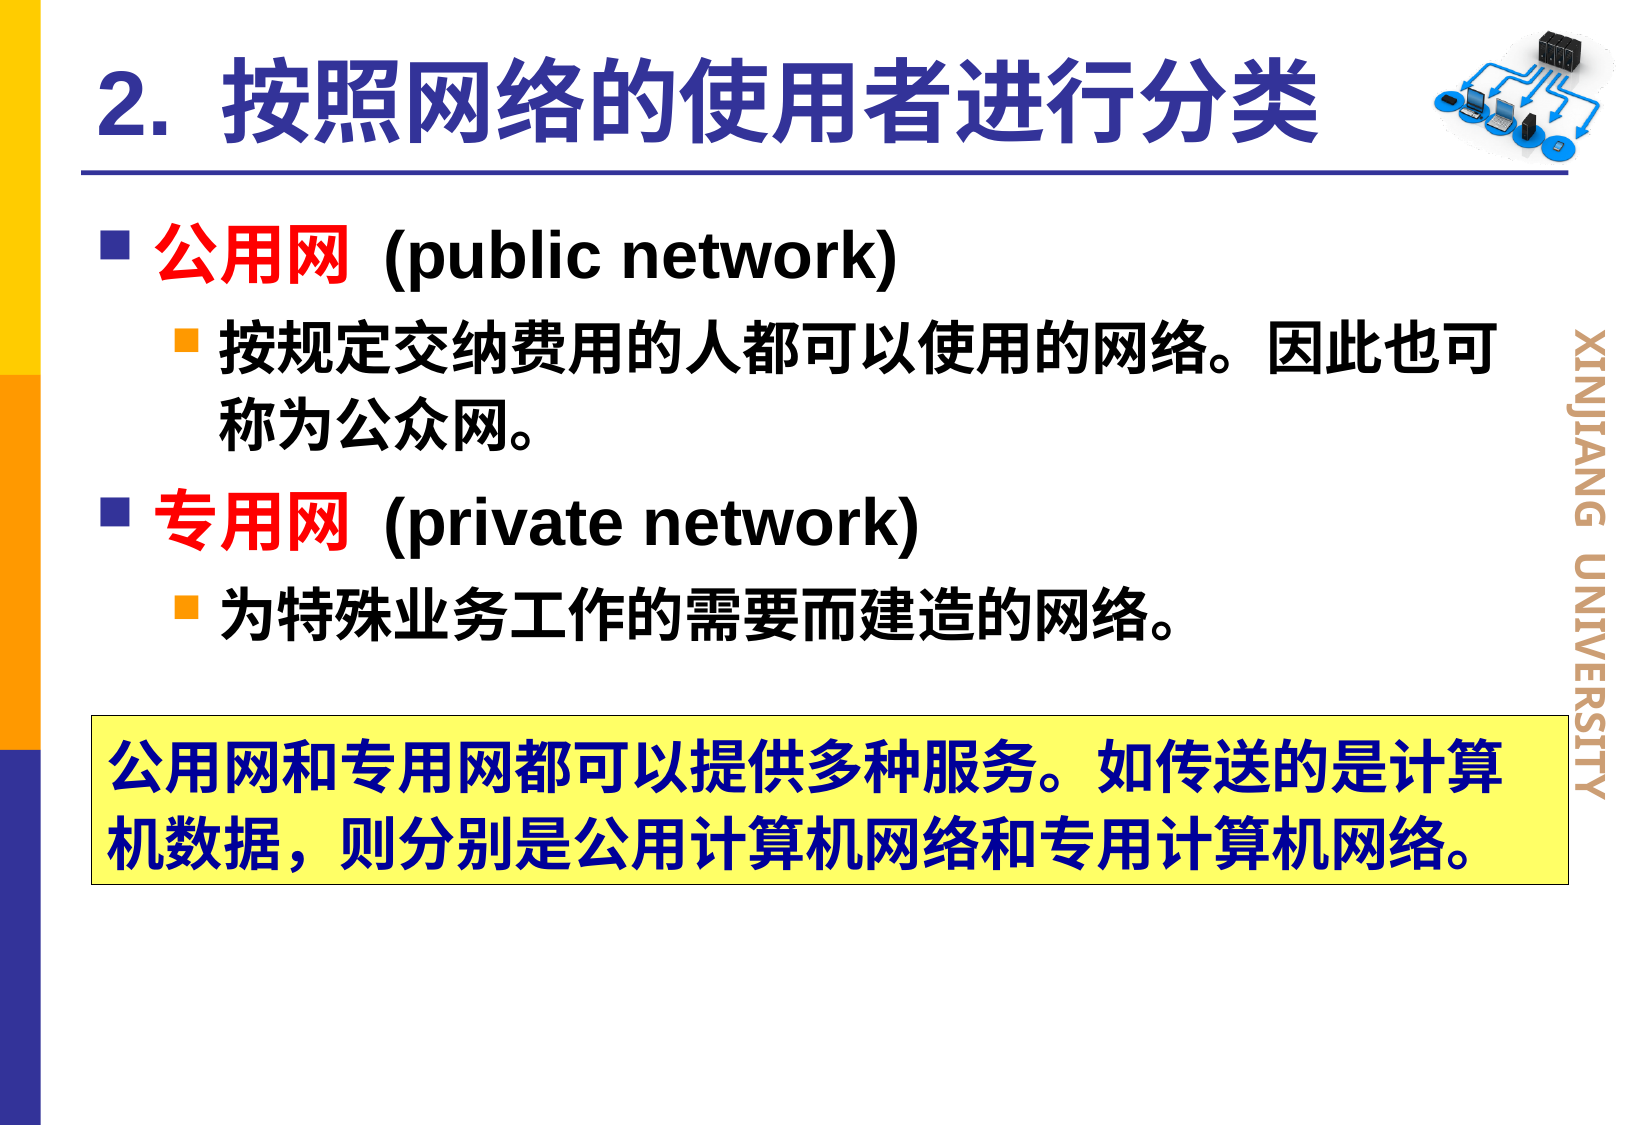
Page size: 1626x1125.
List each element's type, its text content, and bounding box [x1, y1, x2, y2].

text_box 公用网和专用网都可以提供多种服务。如传送的是计算机数据，则分别是公用计算机网络和专用计算机网络。 [91, 715, 1569, 885]
title 2. 按照网络的使用者进行分类 [81, 30, 1569, 161]
picture [1431, 30, 1616, 165]
list 公用网 (public network) 按规定交纳费用的人都可以使用的网络。因此也可称为公众网。 专用网 (private network) 为特殊业务工作的需要而建造的网络。 [81, 196, 1569, 1006]
